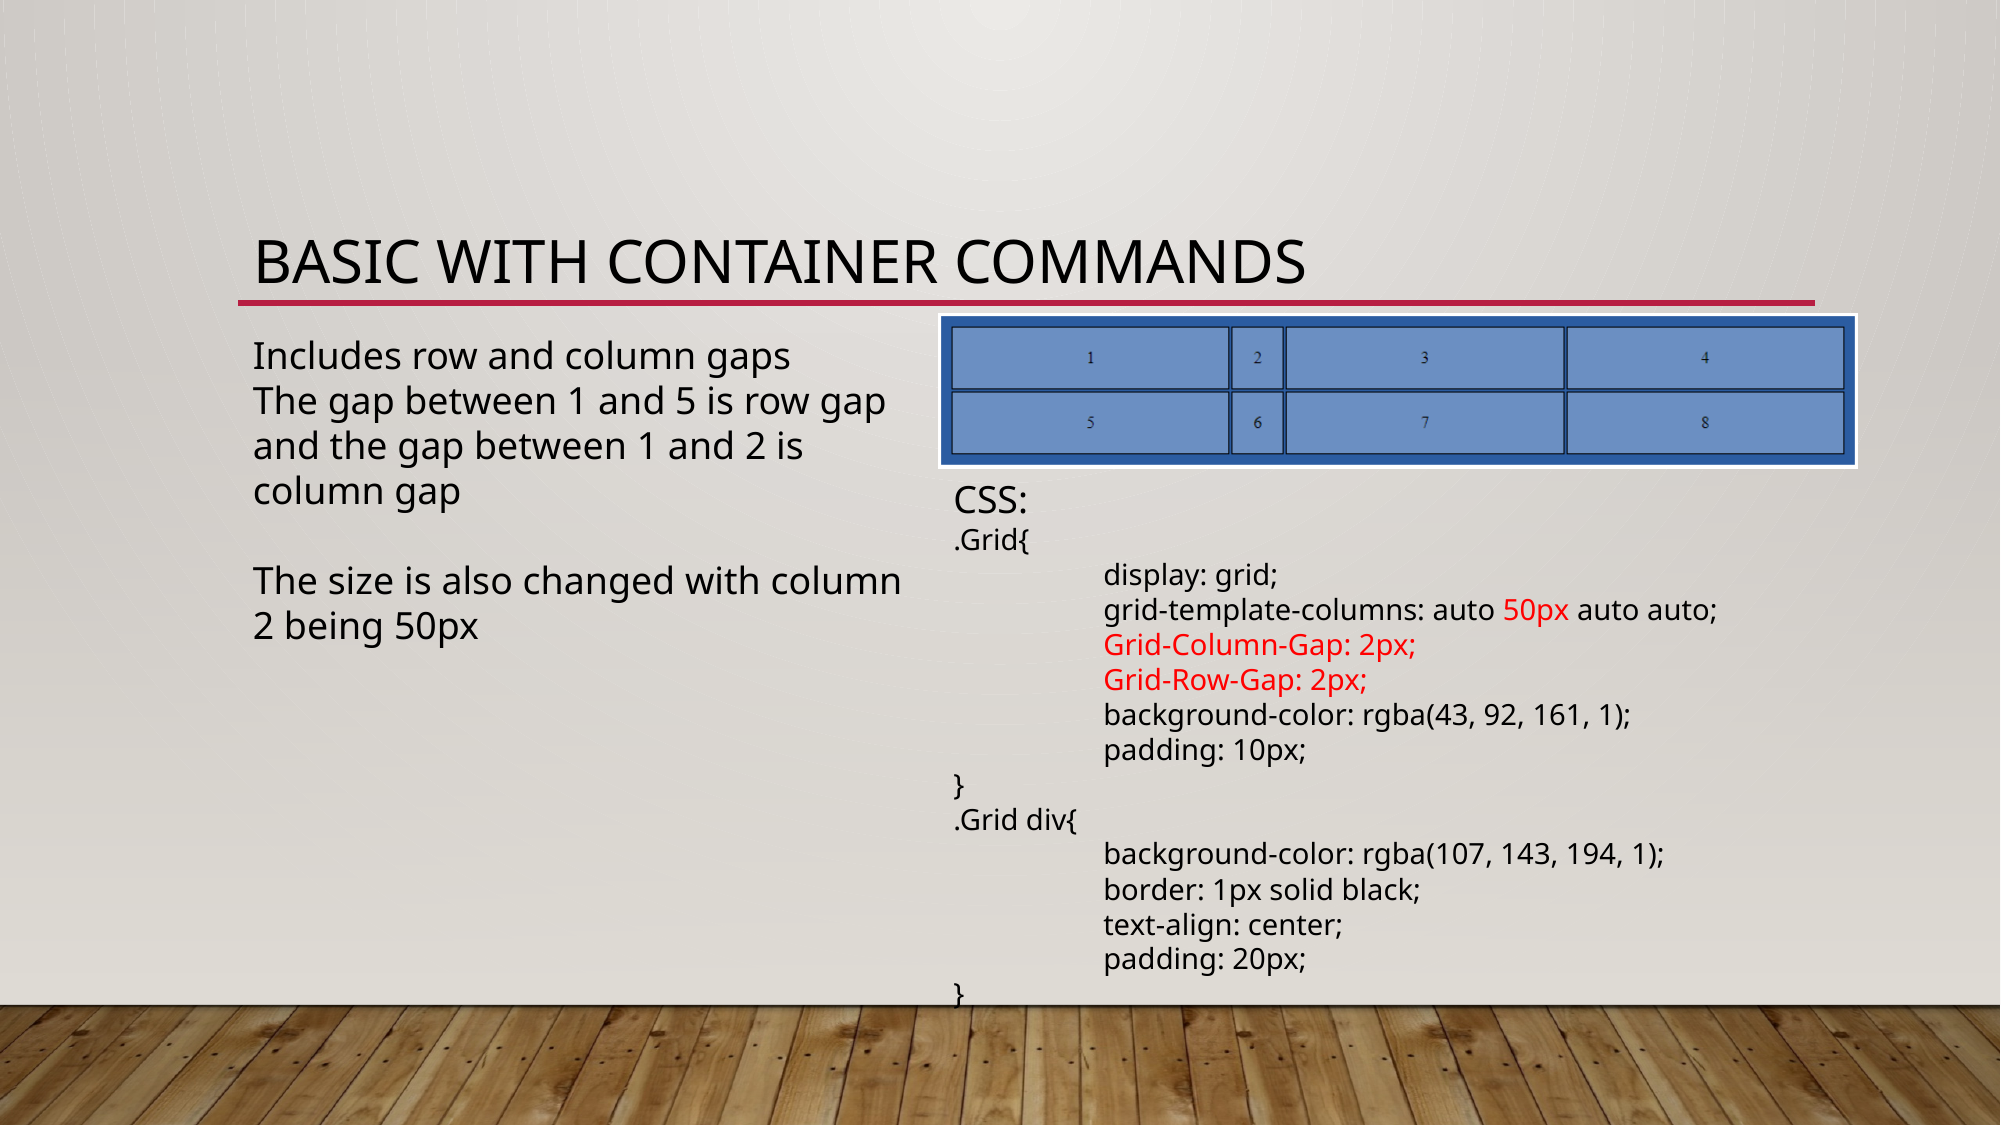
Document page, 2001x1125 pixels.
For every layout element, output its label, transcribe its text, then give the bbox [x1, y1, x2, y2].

picture [0, 1005, 2000, 1125]
text_box Includes row and column gaps The gap between 1 and 5 is row gap and the gap between 1 and 2 is column gap The size is also changed with column 2 being 50px [238, 324, 925, 655]
text_box CSS: .Grid{ display: grid; grid-template-columns: auto 50px auto auto; Grid-Column-Gap: 2px; Grid-Row-Gap: 2px; background-color: rgba(43, 92, 161, 1); padding: 10px; } .Grid div{ background-color: rgba(107, 143, 194, 1); border: 1px solid black; text-align: center; padding: 20px; } [938, 468, 1879, 1018]
picture [938, 313, 1859, 470]
title Basic With Container Commands [238, 224, 1814, 305]
